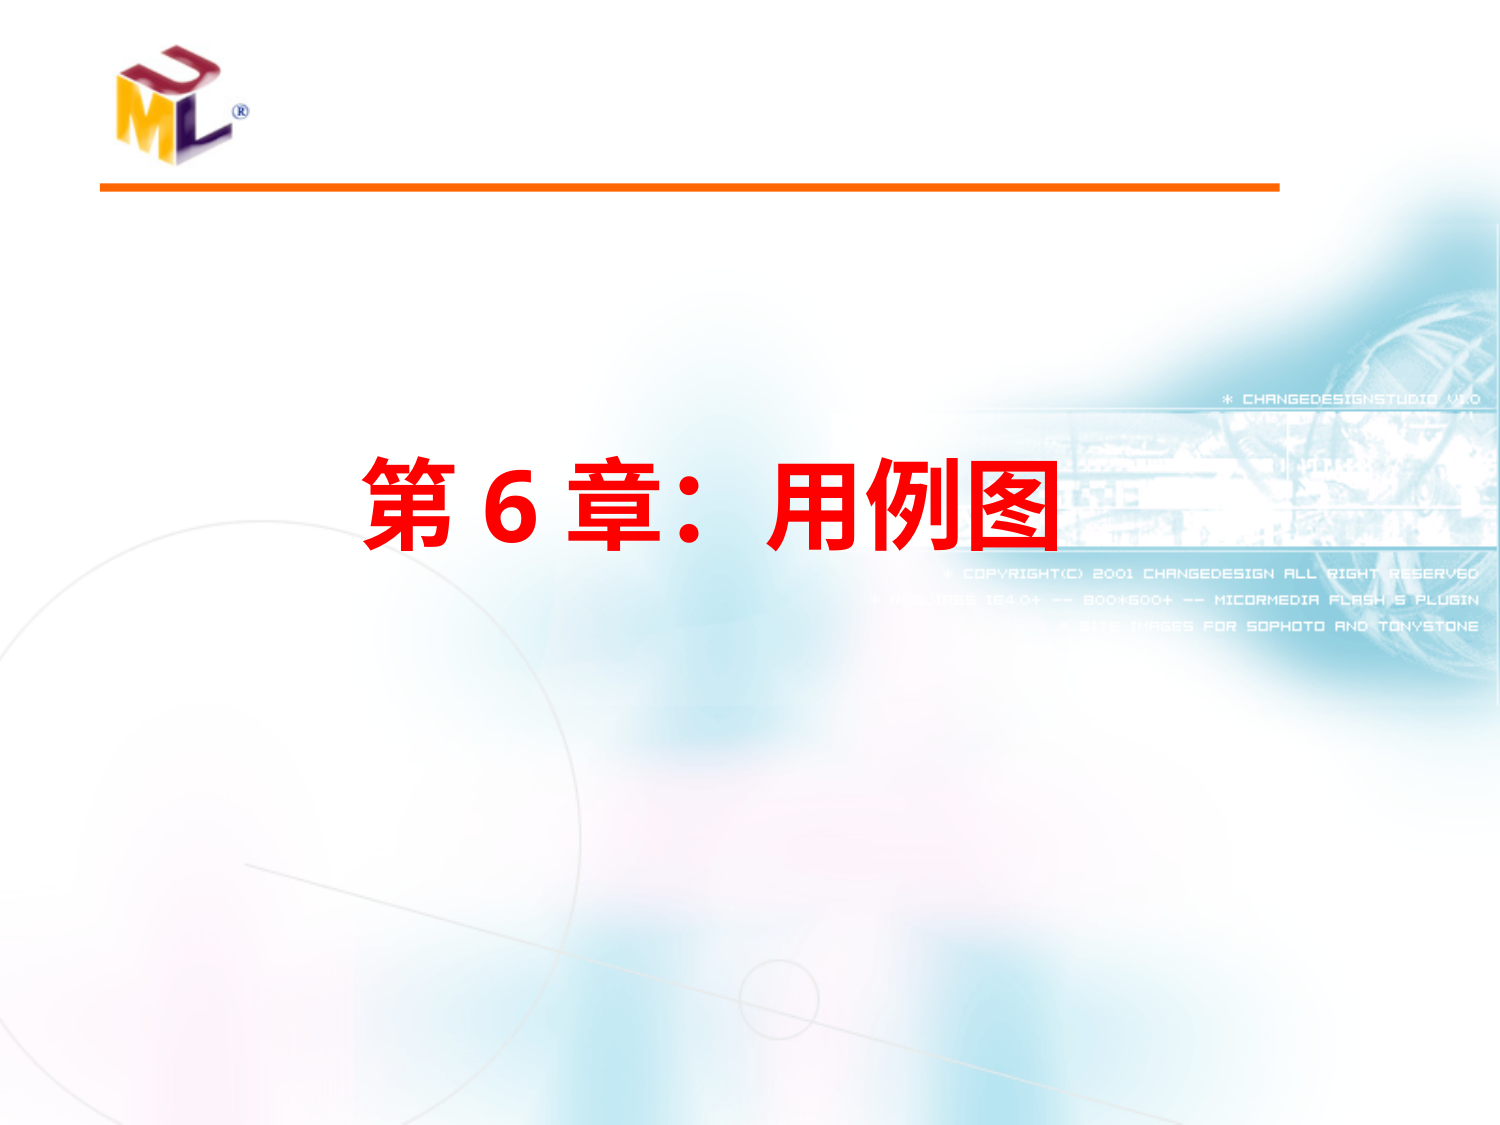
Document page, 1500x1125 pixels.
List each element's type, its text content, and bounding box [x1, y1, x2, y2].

picture [0, 0, 1500, 1125]
text_box 第6章：用例图 [0, 312, 1424, 608]
